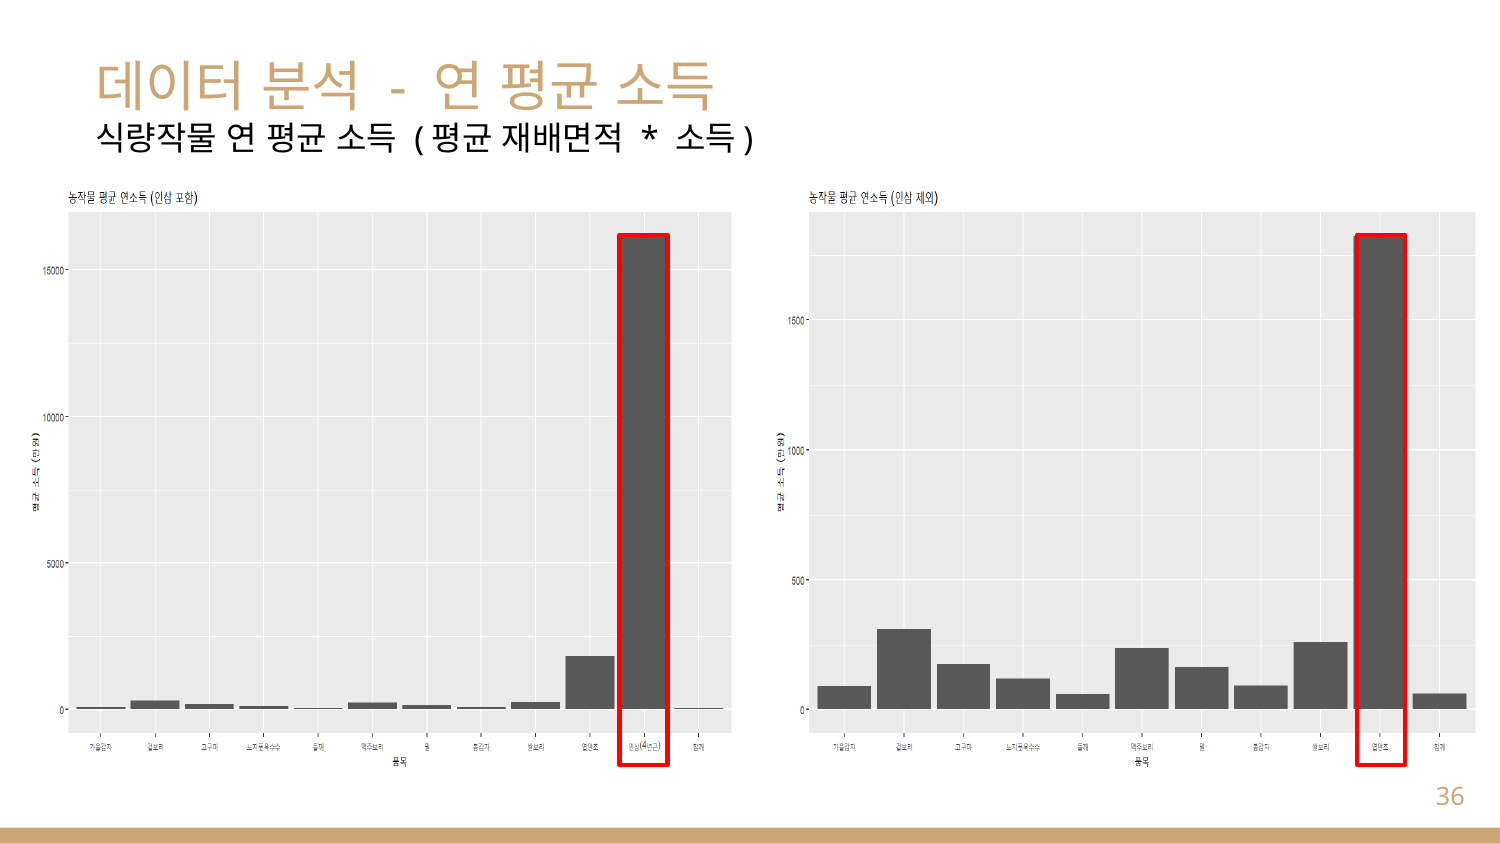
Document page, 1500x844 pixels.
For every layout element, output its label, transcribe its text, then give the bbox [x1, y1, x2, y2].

picture [26, 182, 736, 774]
picture [770, 182, 1481, 774]
title 데이터 분석 - 연 평균 소득 식량작물 연 평균 소득 (평균 재배면적 * 소득) [80, 36, 1046, 172]
slide_number ‹#› [1389, 782, 1480, 830]
